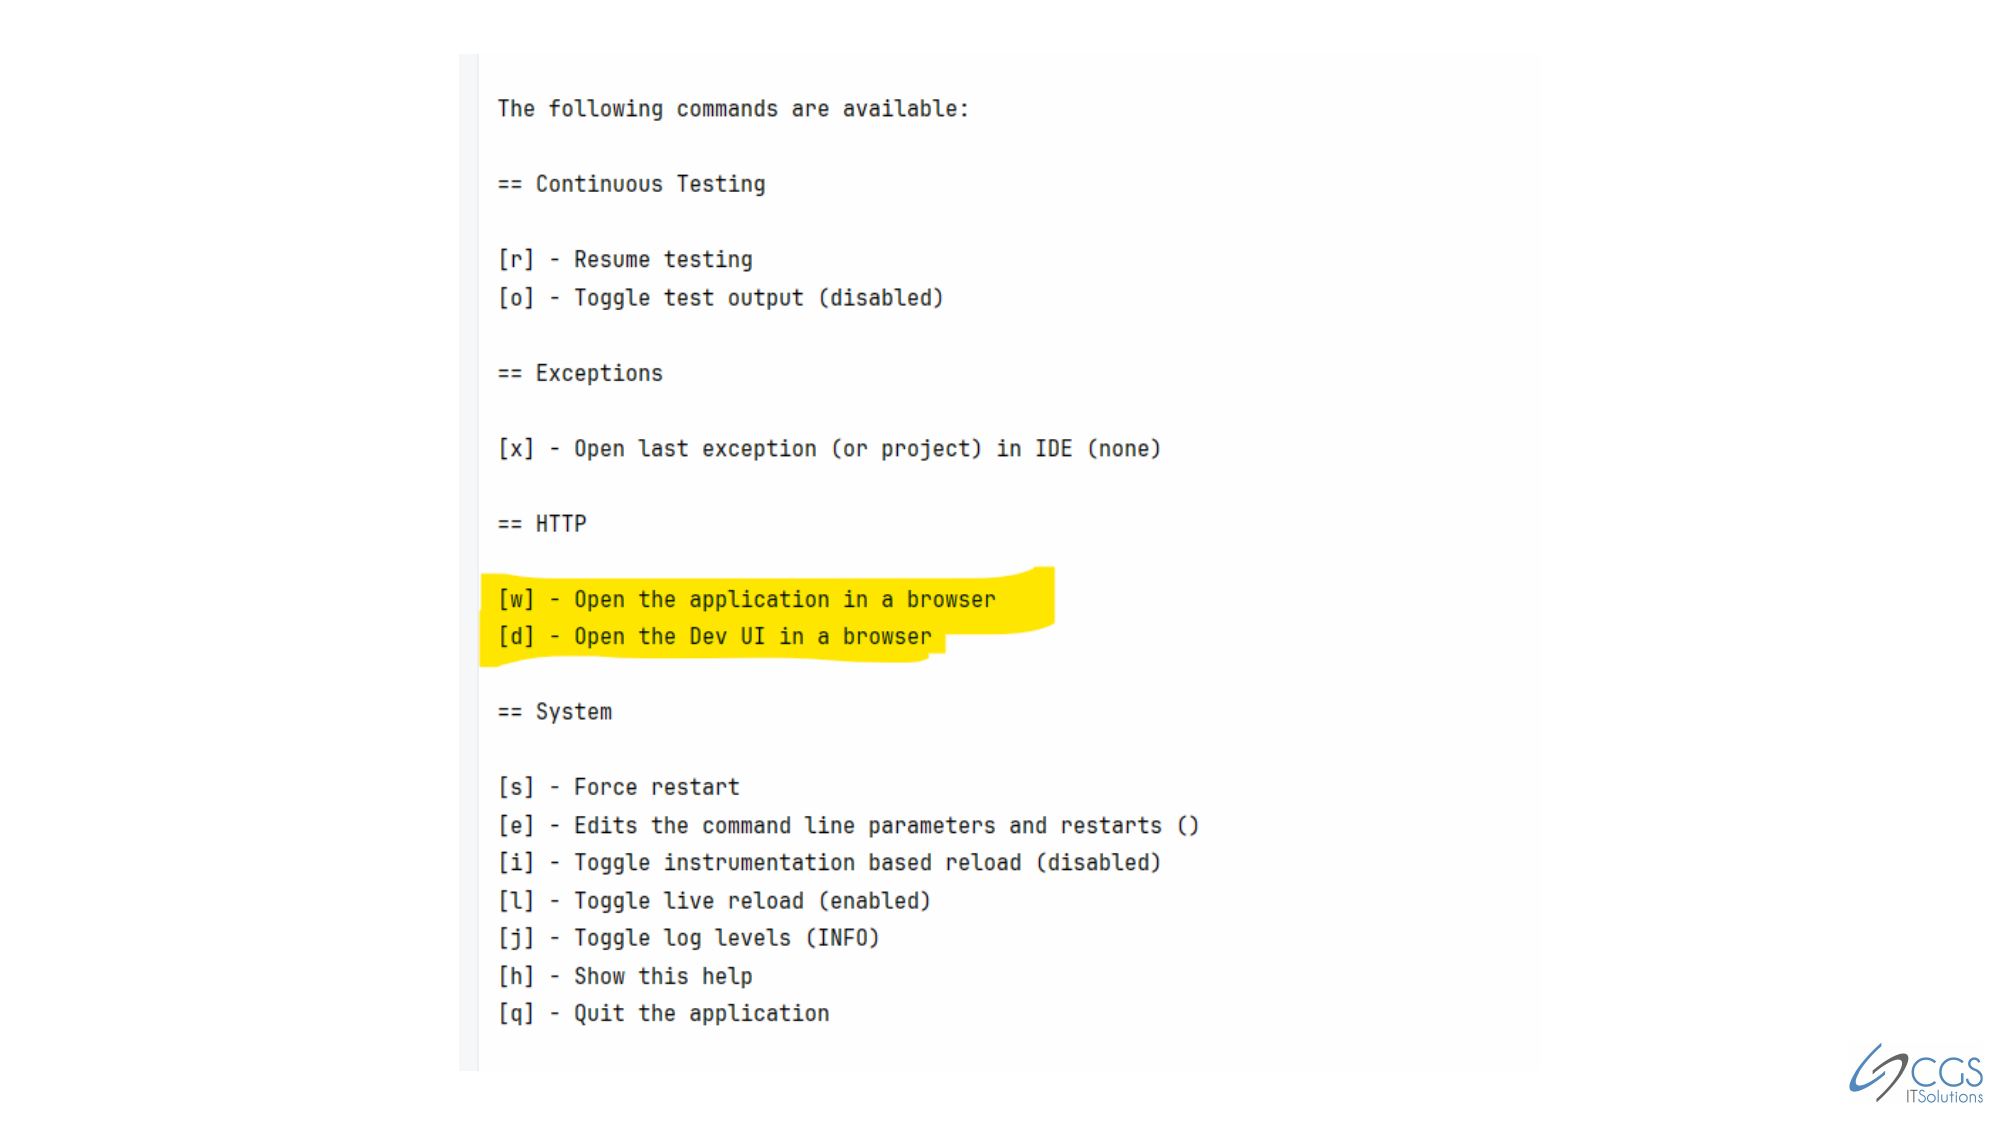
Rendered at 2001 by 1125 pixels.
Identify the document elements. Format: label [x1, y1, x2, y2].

picture [1849, 1042, 1983, 1103]
picture [459, 54, 1541, 1071]
